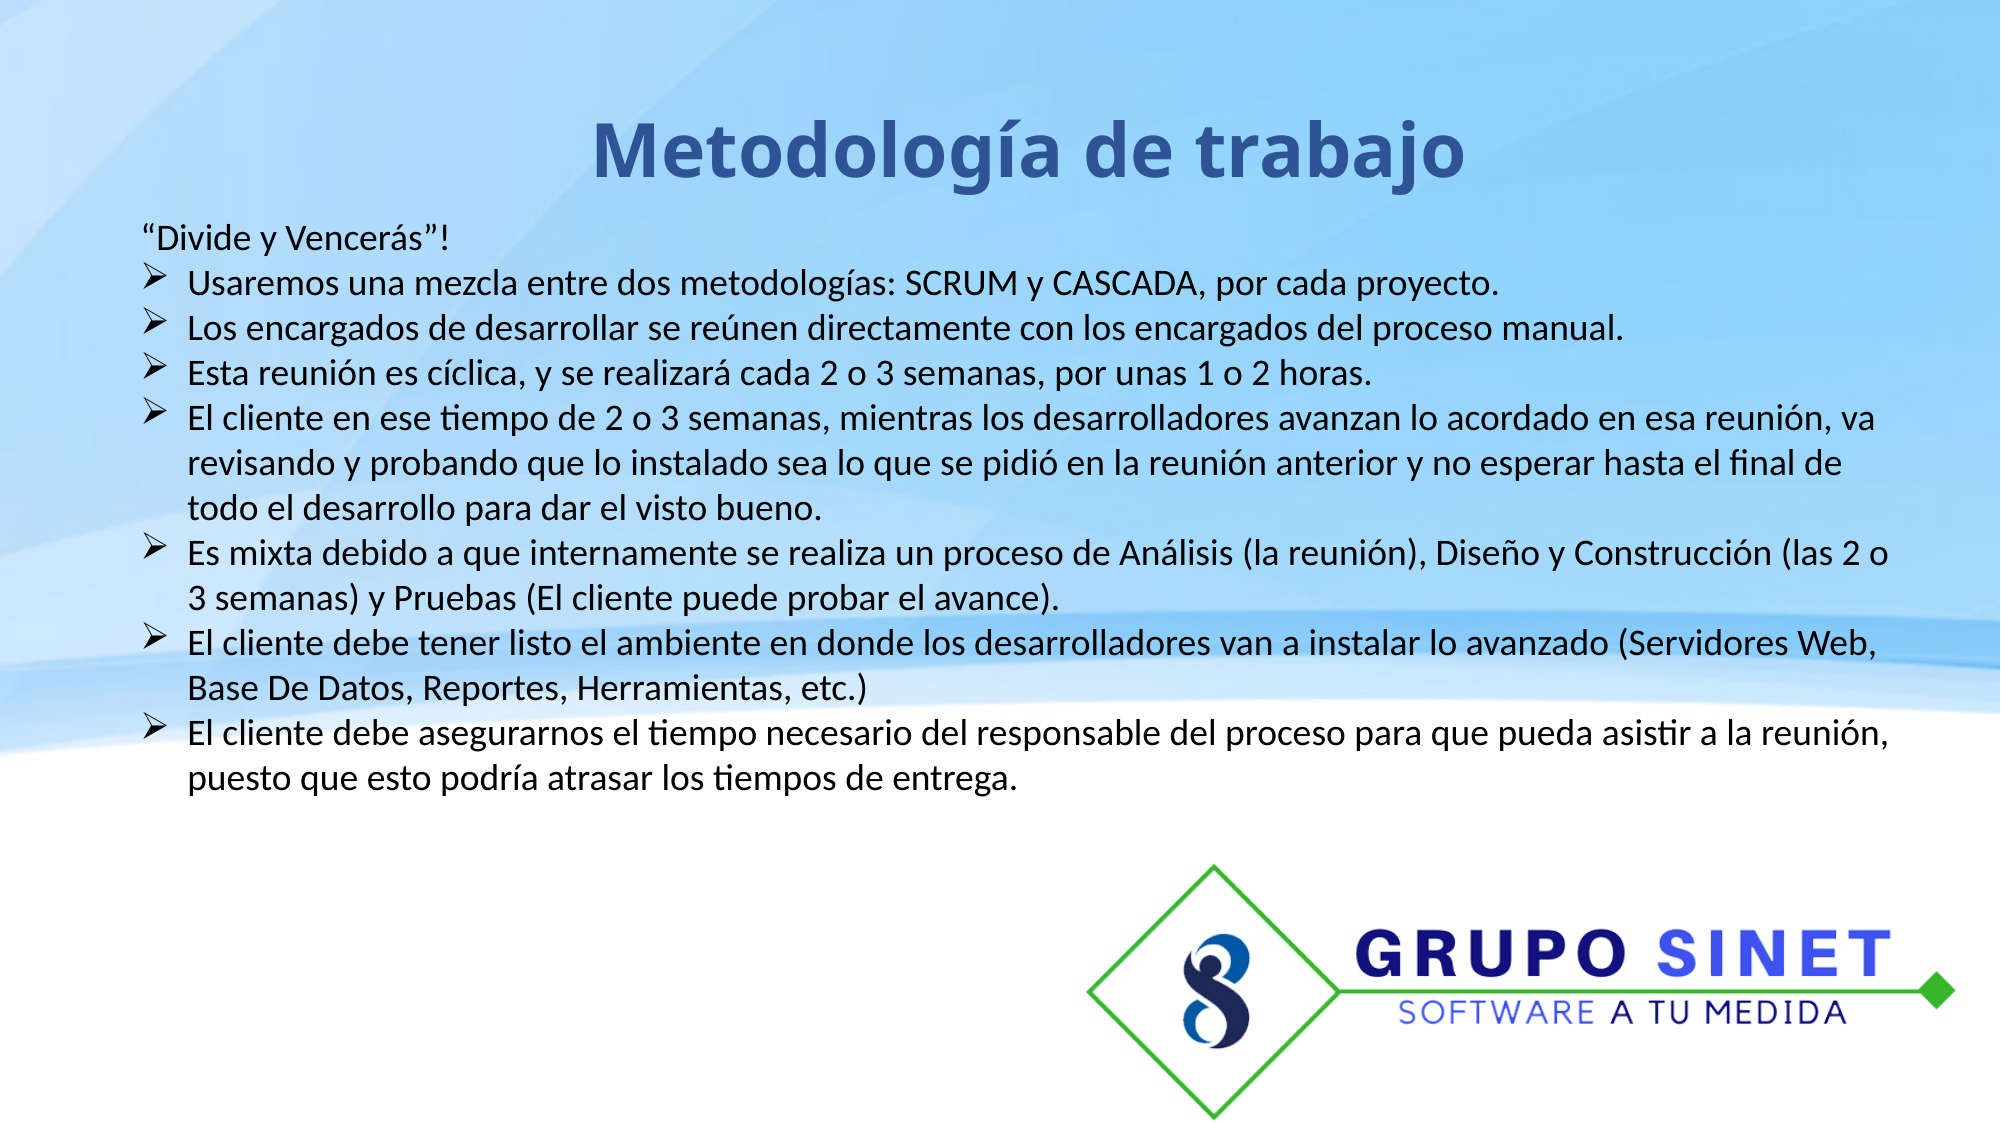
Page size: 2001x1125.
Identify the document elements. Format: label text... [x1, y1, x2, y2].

text_box Metodología de trabajo [576, 88, 1483, 200]
text_box “Divide y Vencerás”! Usaremos una mezcla entre dos metodologías: SCRUM y CASCADA, por cada proyecto. Los encargados de desarrollar se reúnen directamente con los encargados del proceso manual. Esta reunión es cíclica, y se realizará cada 2 o 3 semanas, por unas 1 o 2 horas. El cliente en ese tiempo de 2 o 3 semanas, mientras los desarrolladores avanzan lo acordado en esa reunión, va revisando y probando que lo instalado sea lo que se pidió en la reunión anterior y no esperar hasta el final de todo el desarrollo para dar el visto bueno. Es mixta debido a que internamente se realiza un proceso de Análisis (la reunión), Diseño y Construcción (las 2 o 3 semanas) y Pruebas (El cliente puede probar el avance). El cliente debe tener listo el ambiente en donde los desarrolladores van a instalar lo avanzado (Servidores Web, Base De Datos, Reportes, Herramientas, etc.) El cliente debe asegurarnos el tiempo necesario del responsable del proceso para que pueda asistir a la reunión, puesto que esto podría atrasar los tiempos de entrega. [125, 205, 1933, 851]
picture [0, 0, 2000, 1125]
